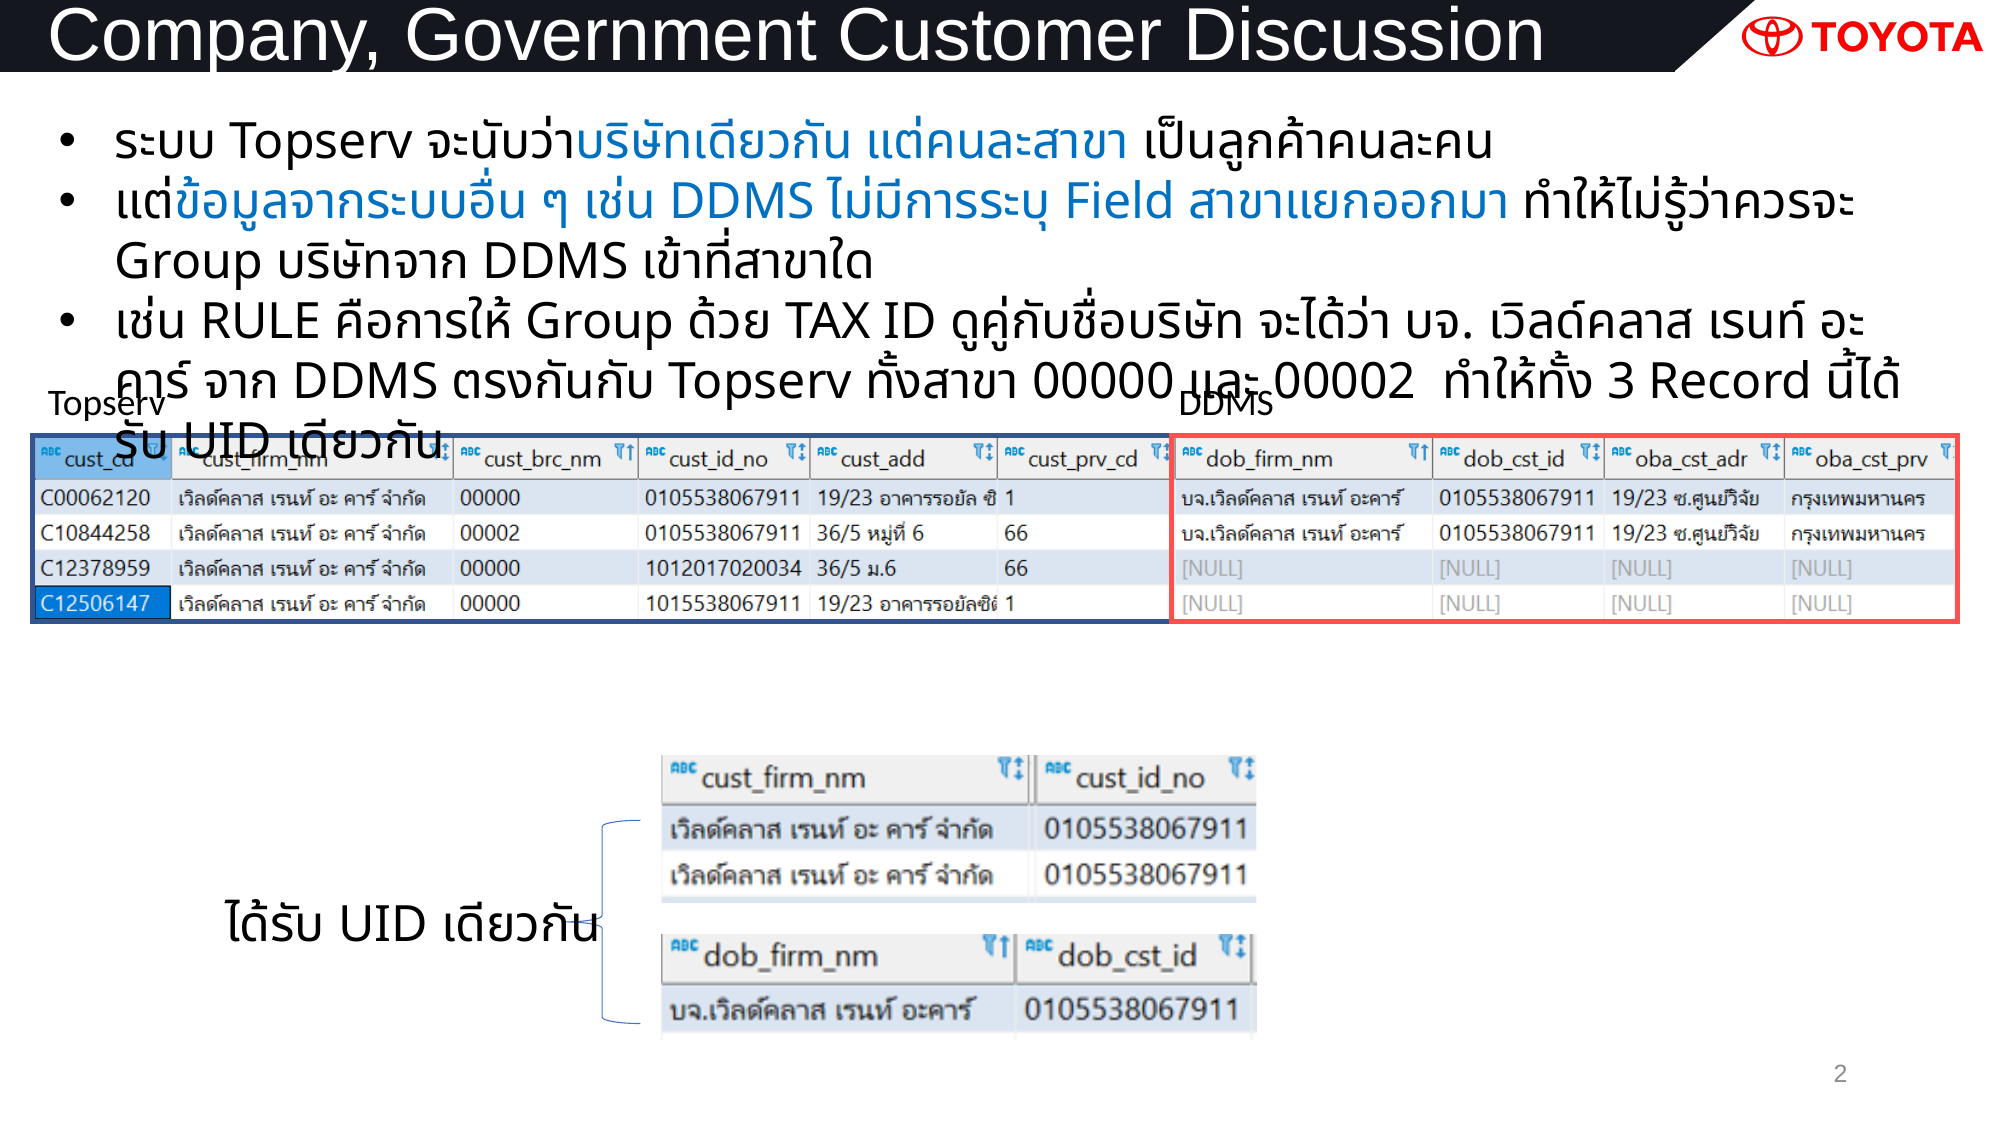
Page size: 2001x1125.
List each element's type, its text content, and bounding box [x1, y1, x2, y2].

picture [1740, 0, 1985, 106]
text_box [601, 819, 641, 1025]
text_box ได้รับ UID เดียวกัน [210, 883, 616, 959]
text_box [661, 755, 1257, 903]
text_box ระบบ Topserv จะนับว่าบริษัทเดียวกัน แต่คนละสาขา เป็นลูกค้าคนละคน แต่ข้อมูลจากระบบอื่น ๆ เช่น DDMS ไม่มีการระบุ Field สาขาแยกออกมา ทำให้ไม่รู้ว่าควรจะ Group บริษัทจาก DDMS เข้าที่สาขาใด เช่น RULE คือการให้ Group ด้วย TAX ID ดูคู่กับชื่อบริษัท จะได้ว่า บจ. เวิลด์คลาส เรนท์ อะคาร์ จาก DDMS ตรงกันกับ Topserv ทั้งสาขา 00000 และ 00002 ทำให้ทั้ง 3 Record นี้ได้รับ UID เดียวกัน [43, 101, 1957, 435]
text_box Topserv [33, 370, 43, 430]
slide_number 2 [1412, 1042, 1863, 1103]
picture [32, 435, 1958, 622]
picture [661, 934, 1257, 1040]
title Company, Government Customer Discussion [32, 0, 1708, 73]
